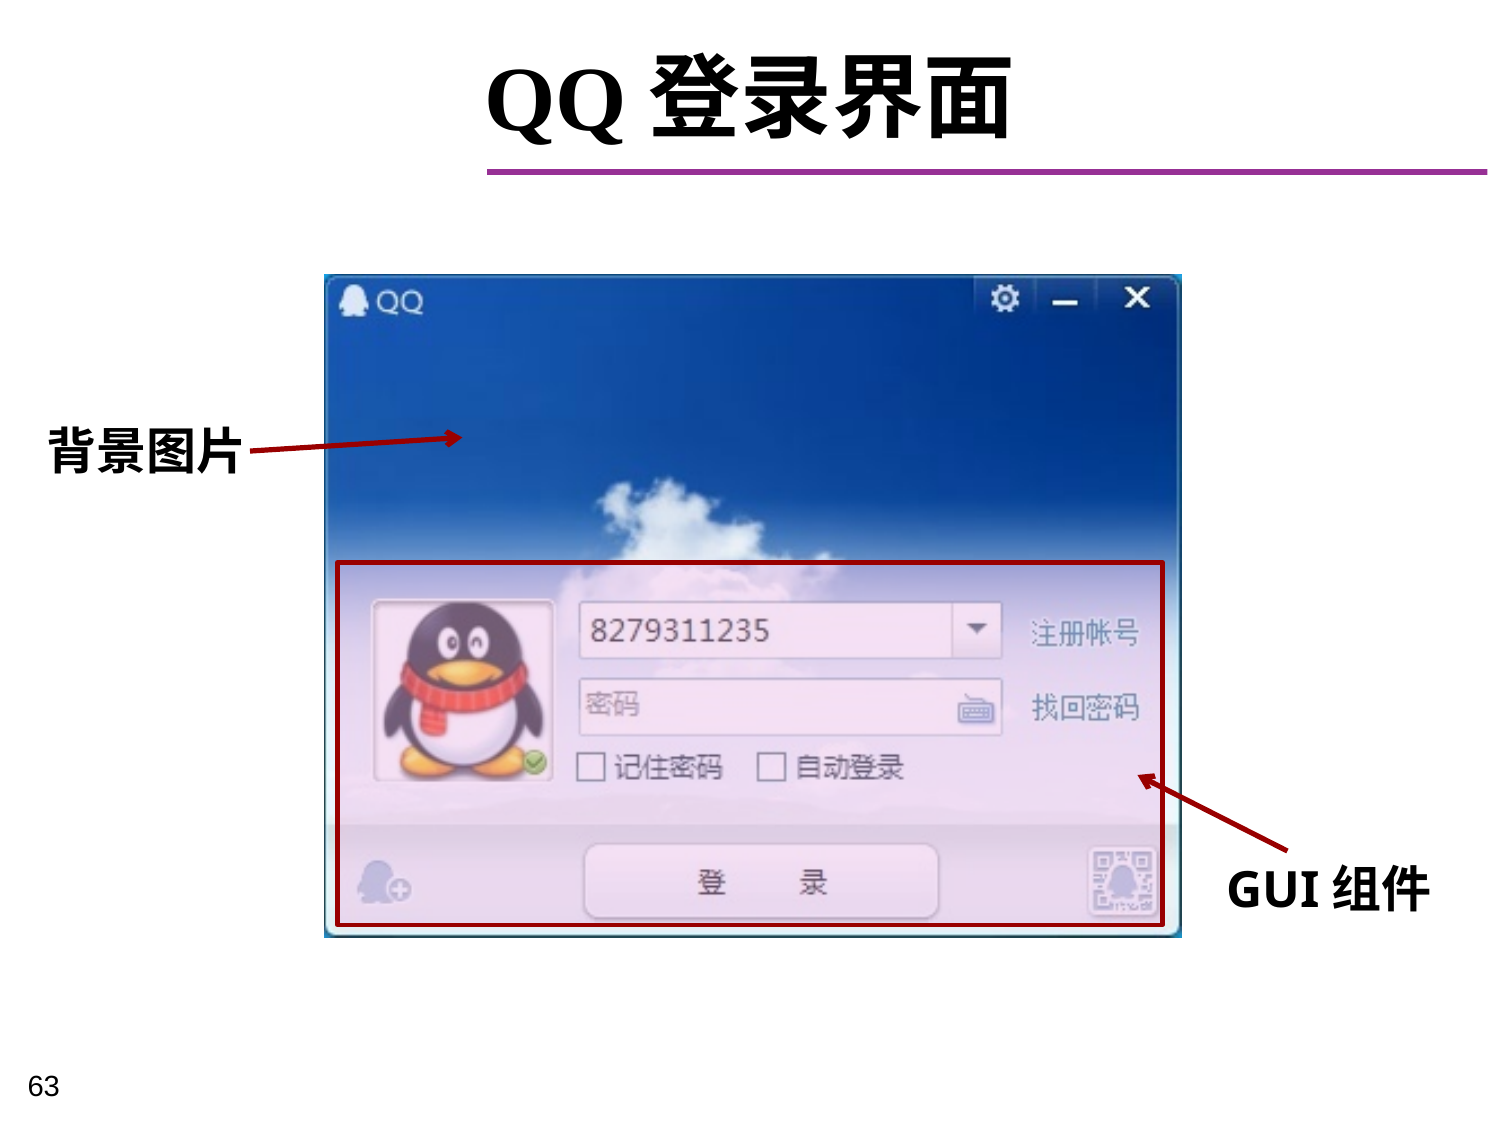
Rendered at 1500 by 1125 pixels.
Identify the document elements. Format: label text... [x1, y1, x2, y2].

title QQ登录界面 [24, 37, 1476, 151]
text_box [1137, 774, 1434, 926]
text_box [29, 412, 463, 489]
picture [16, 1, 1496, 1113]
footer 63 [12, 1059, 176, 1125]
